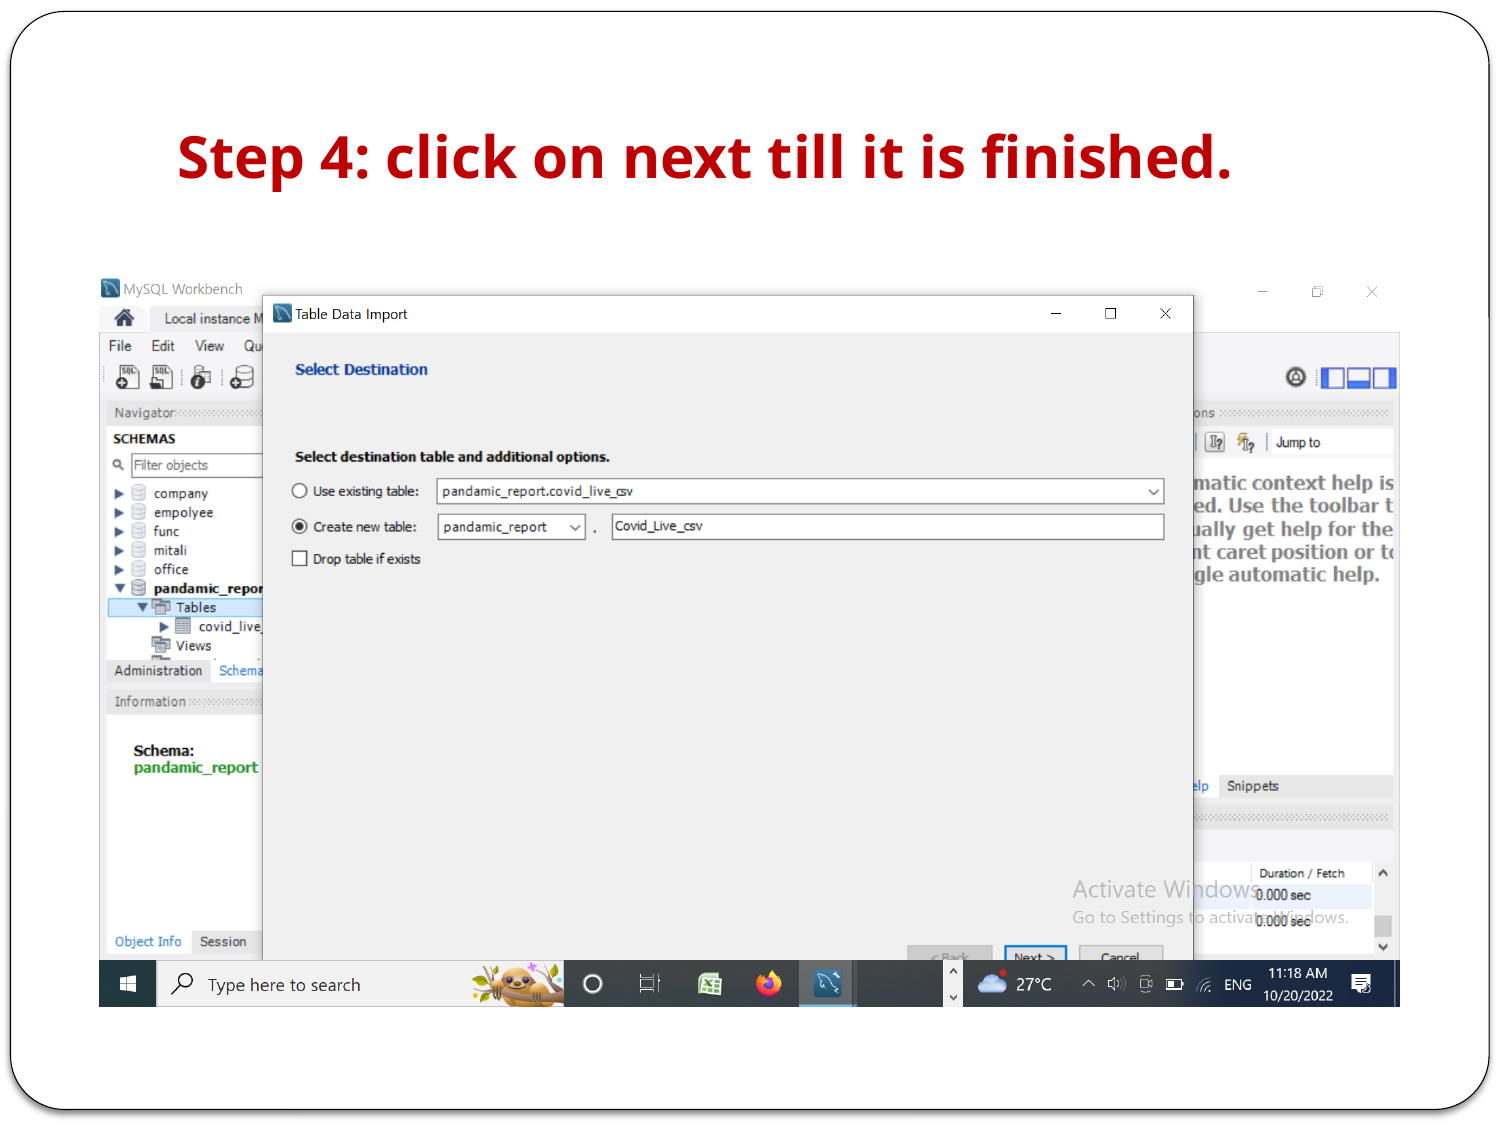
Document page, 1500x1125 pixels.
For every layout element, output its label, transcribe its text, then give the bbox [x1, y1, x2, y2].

text_box Step 4: click on next till it is finished. [162, 112, 1500, 198]
picture [99, 274, 1401, 1007]
